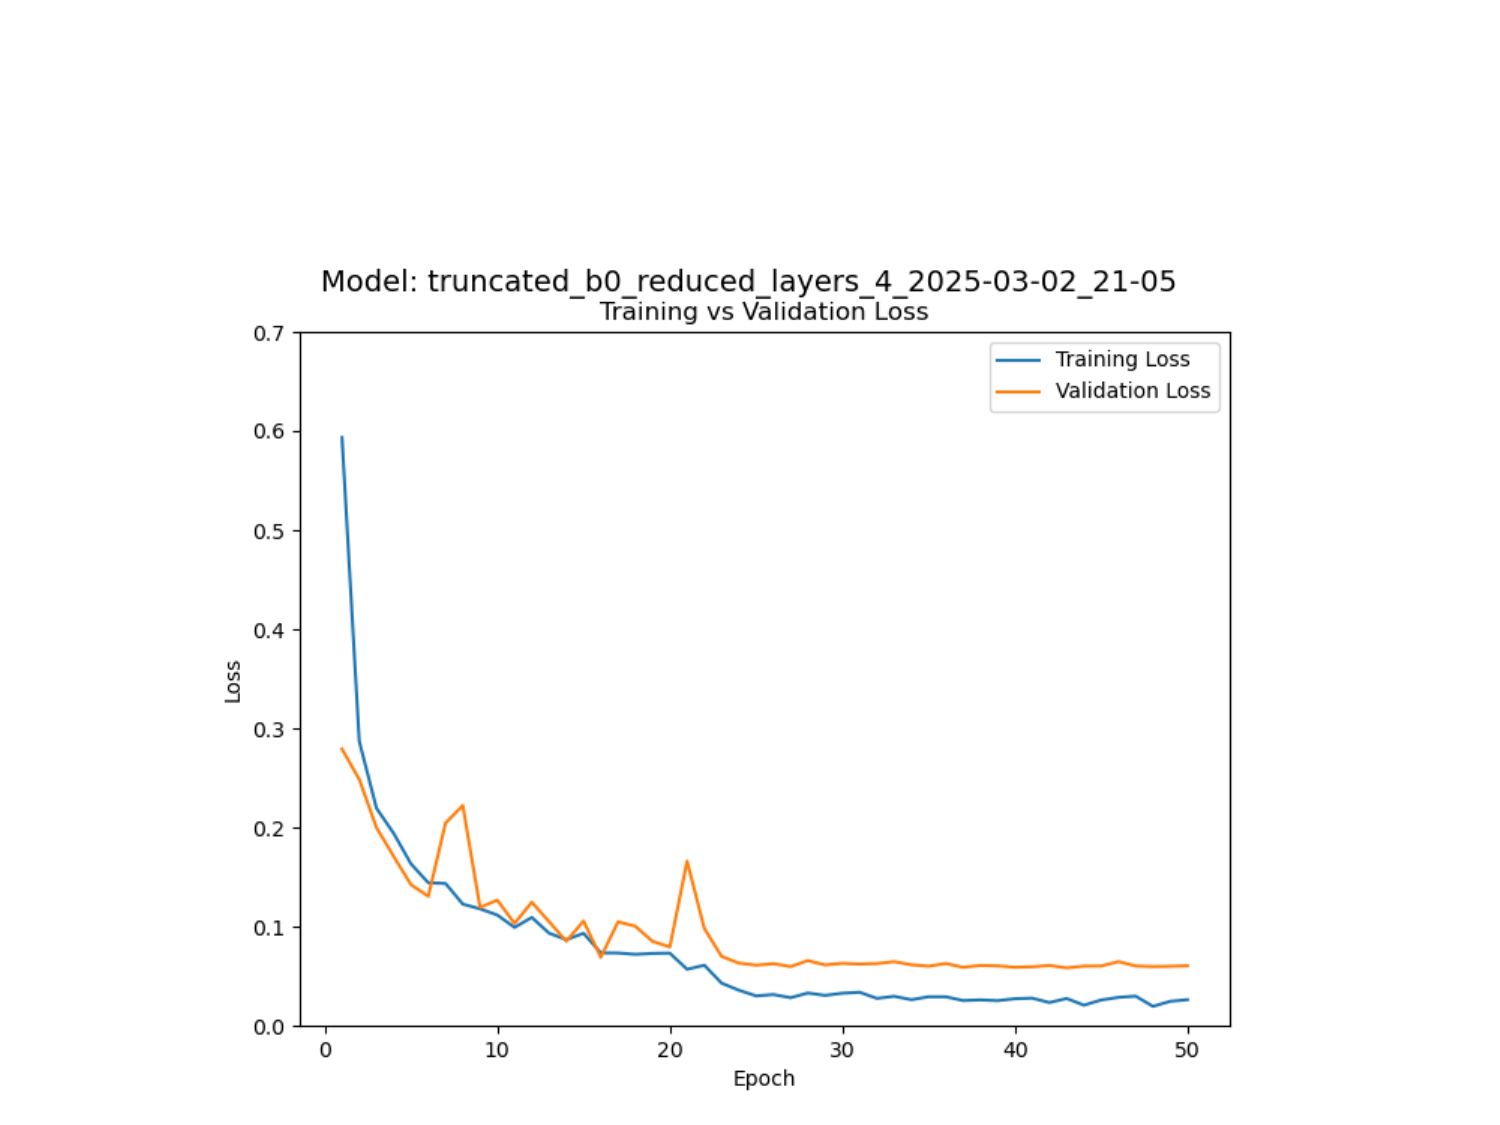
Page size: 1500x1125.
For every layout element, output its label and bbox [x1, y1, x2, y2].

picture [149, 224, 1351, 1125]
